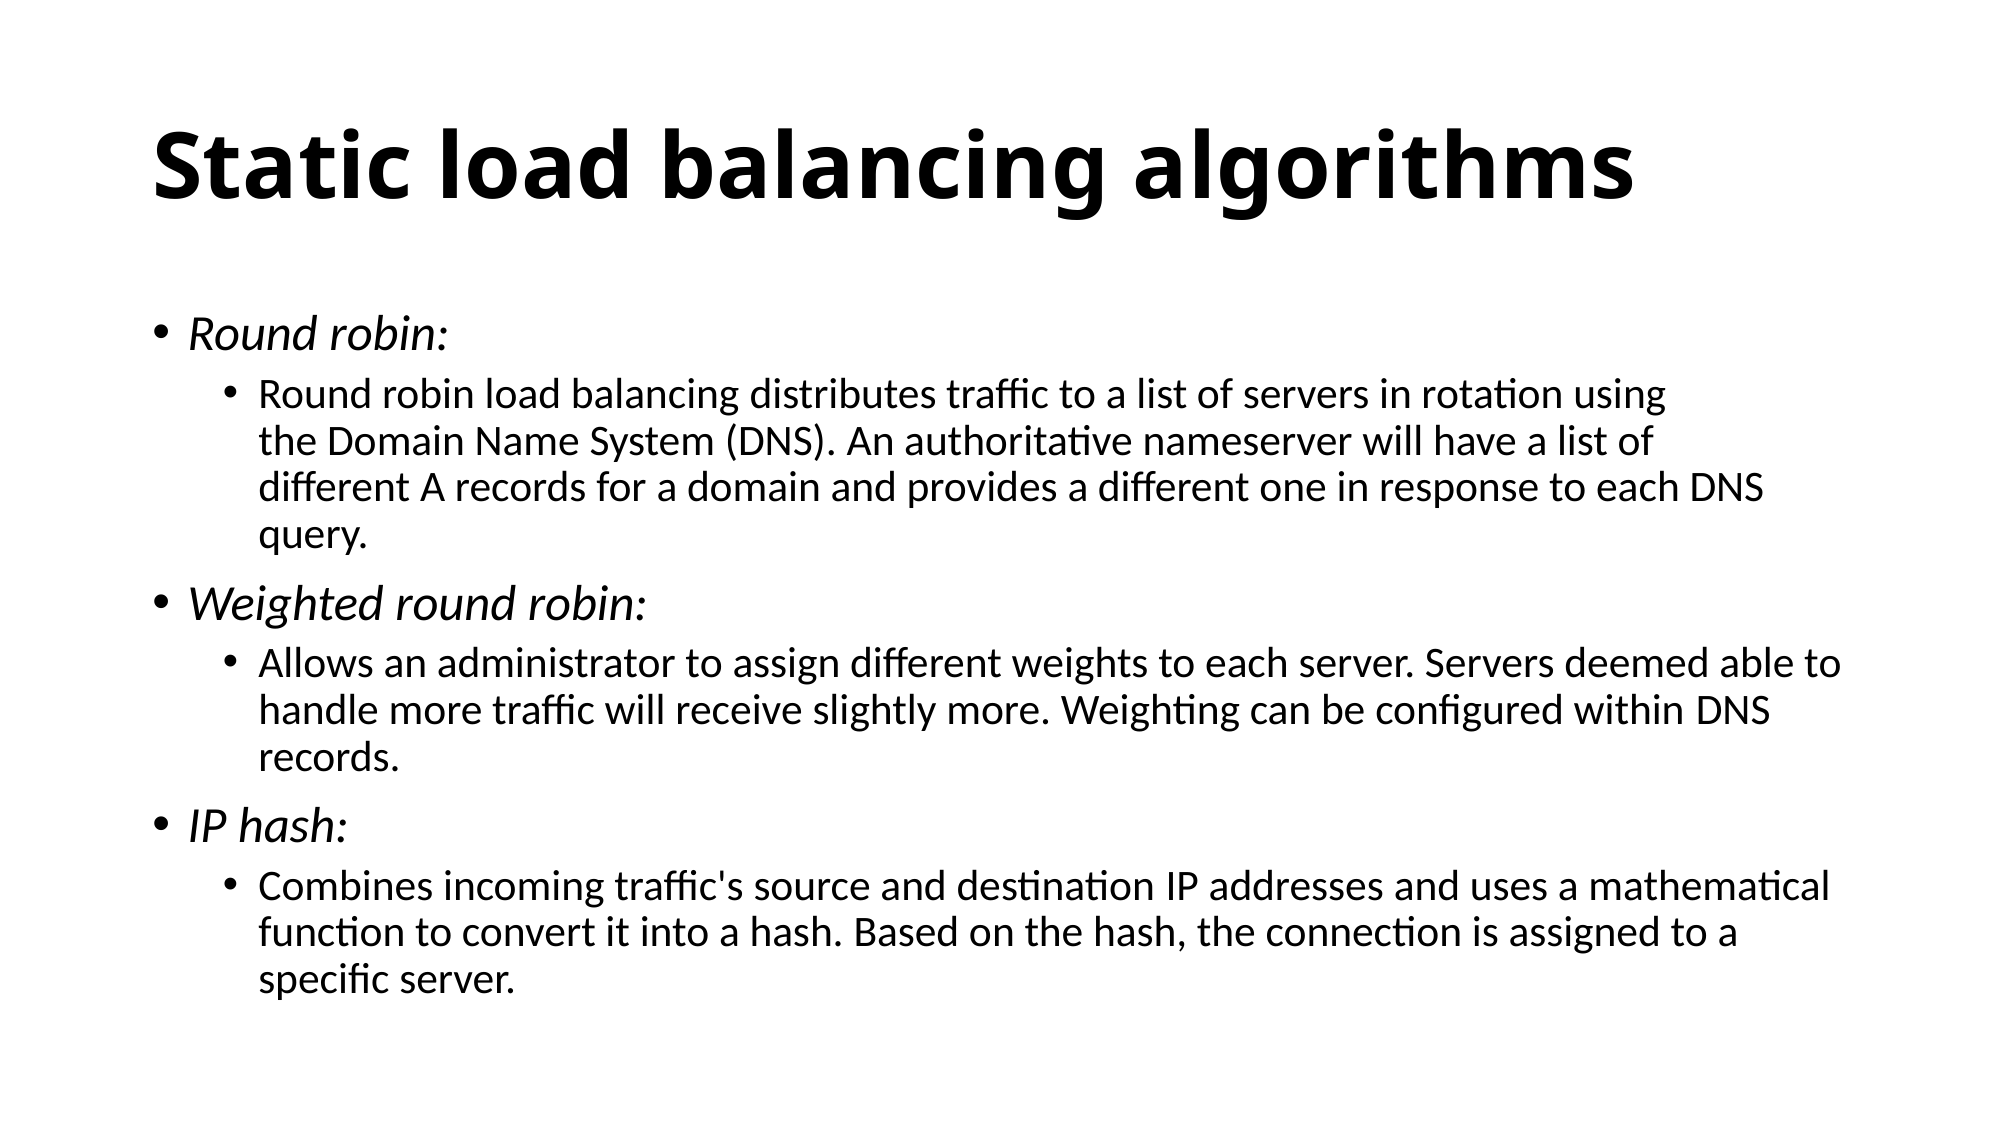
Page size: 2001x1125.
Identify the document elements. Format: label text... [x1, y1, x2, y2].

title Static load balancing algorithms [137, 59, 1863, 278]
list Round robin: Round robin load balancing distributes traffic to a list of servers in rotation using the Domain Name System (DNS). An authoritative nameserver will have a list of different A records for a domain and provides a different one in response to each DNS query. Weighted round robin: Allows an administrator to assign different weights to each server. Servers deemed able to handle more traffic will receive slightly more. Weighting can be configured within DNS records. IP hash: Combines incoming traffic's source and destination IP addresses and uses a mathematical function to convert it into a hash. Based on the hash, the connection is assigned to a specific server. [137, 299, 1863, 1014]
